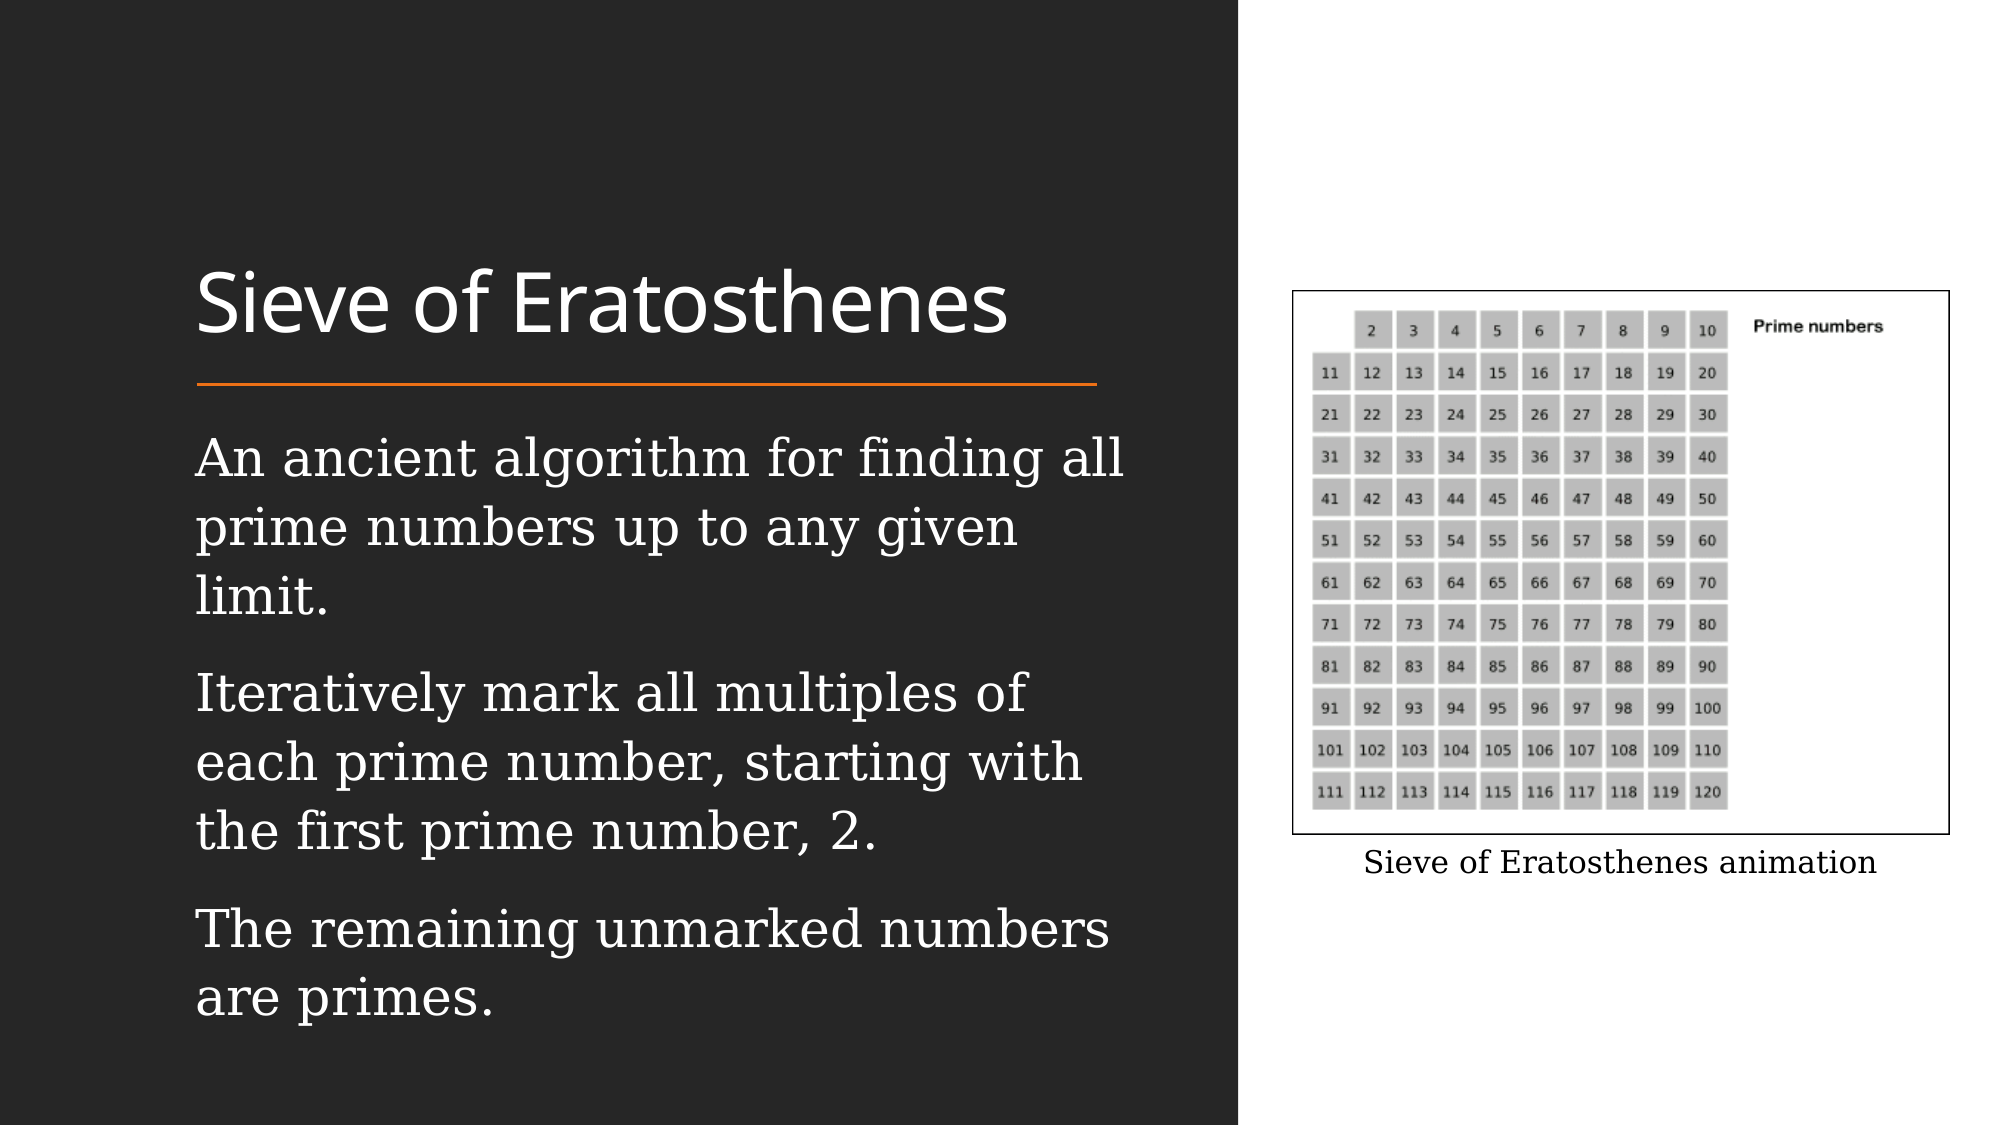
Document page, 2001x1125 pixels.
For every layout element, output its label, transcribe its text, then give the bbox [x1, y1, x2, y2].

text_box Sieve of Eratosthenes animation [1292, 843, 1950, 887]
text_box [1239, 0, 2000, 1125]
text_box [0, 0, 1239, 1125]
list An ancient algorithm for finding all prime numbers up to any given limit. Iteratively mark all multiples of each prime number, starting with the first prime number, 2. The remaining unmarked numbers are primes. [180, 410, 1161, 967]
picture [1291, 289, 1950, 836]
title Sieve of Eratosthenes [180, 84, 1161, 359]
